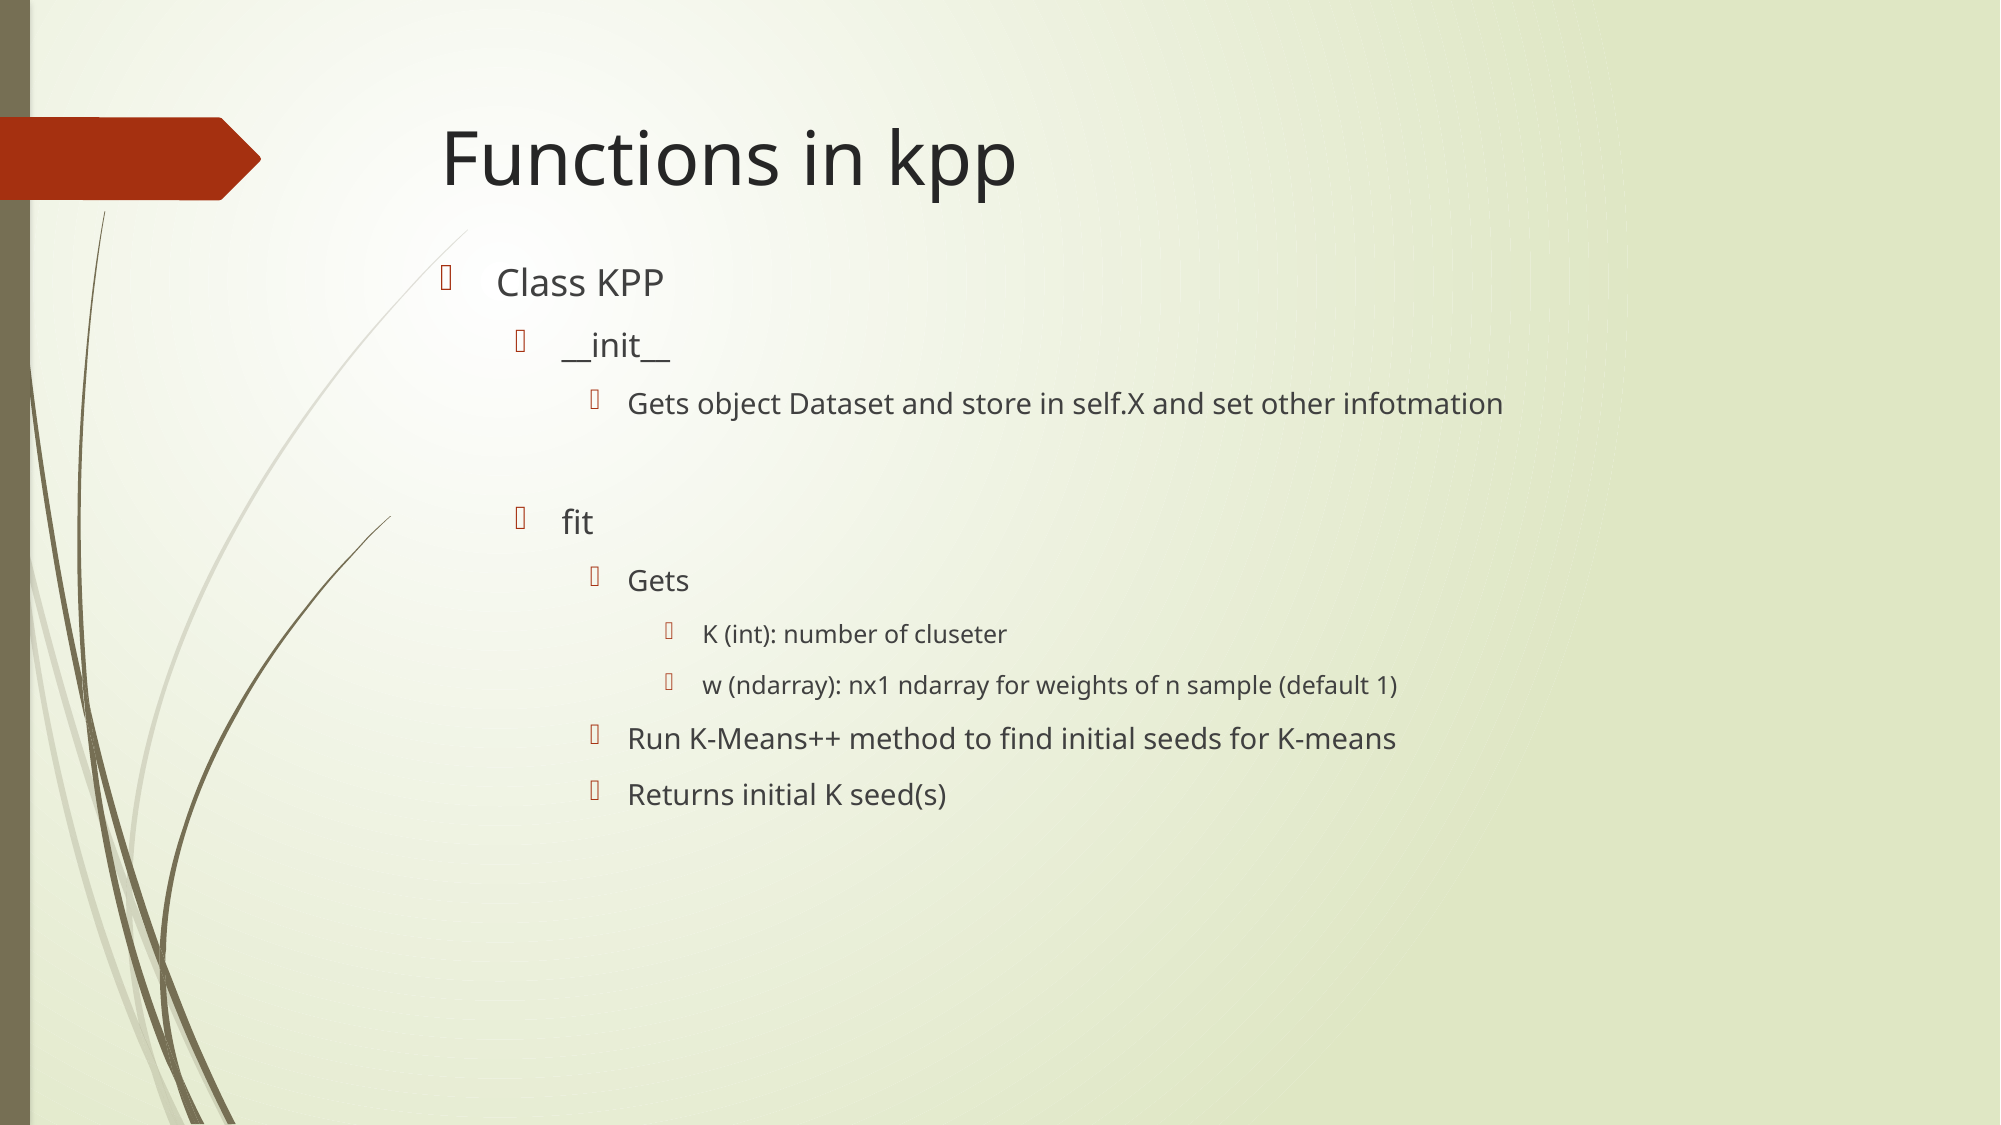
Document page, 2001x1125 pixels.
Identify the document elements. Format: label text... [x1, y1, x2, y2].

list Class KPP __init__ Gets object Dataset and store in self.X and set other infotmation fit Gets K (int): number of cluseter w (ndarray): nx1 ndarray for weights of n sample (default 1) Run K-Means++ method to find initial seeds for K-means Returns initial K seed(s) [424, 251, 1888, 1047]
title Functions in kpp [425, 102, 1888, 251]
